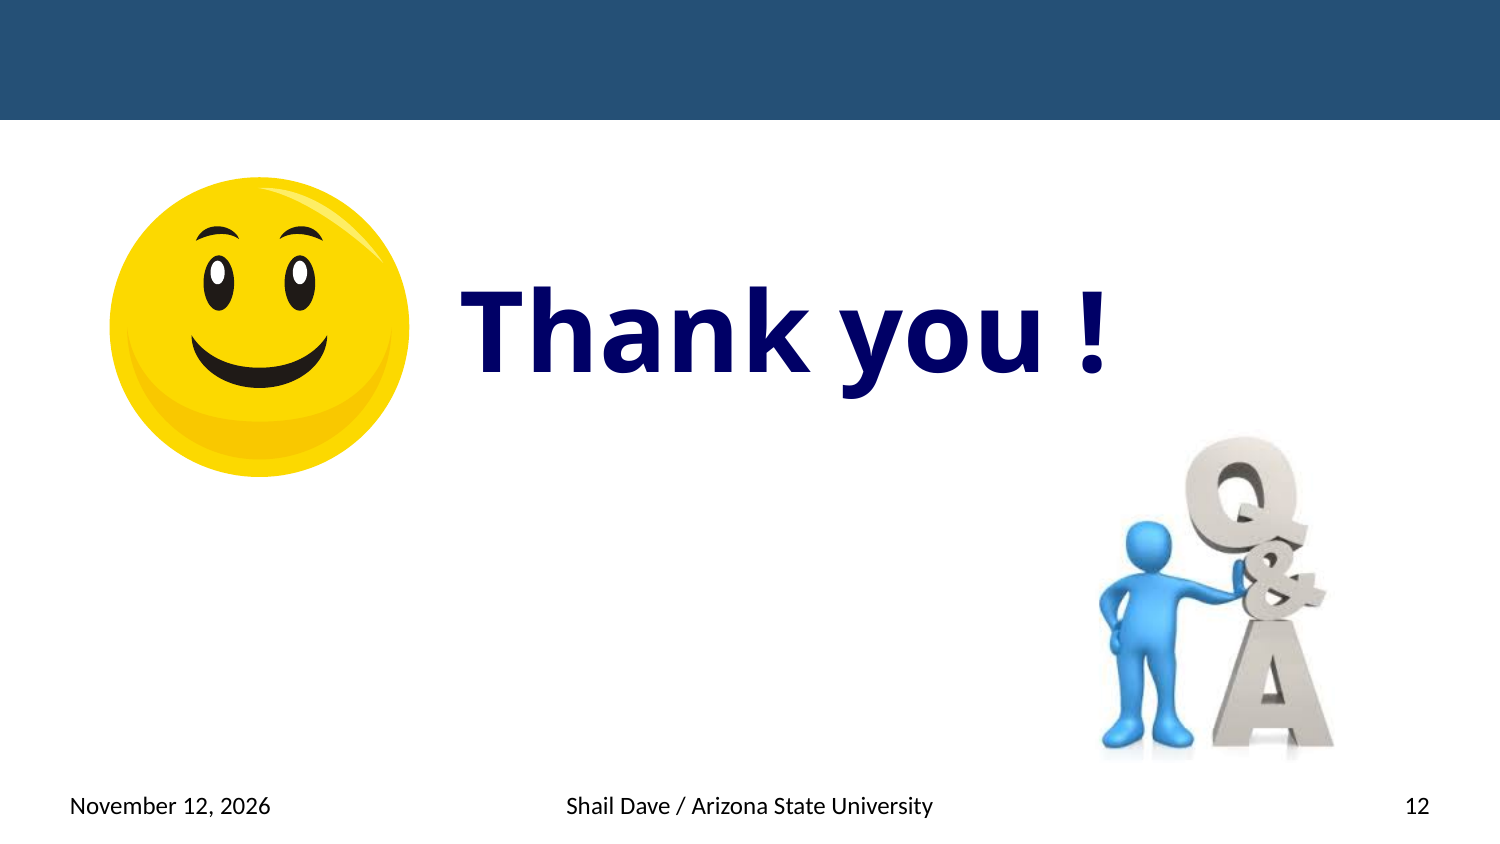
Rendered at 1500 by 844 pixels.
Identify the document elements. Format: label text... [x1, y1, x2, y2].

footer Shail Dave / Arizona State University [496, 782, 1004, 827]
slide_number 12 [1059, 782, 1445, 827]
picture [1078, 429, 1347, 763]
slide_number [55, 782, 441, 827]
text_box Thank you ! [410, 252, 1174, 403]
picture [109, 177, 410, 478]
